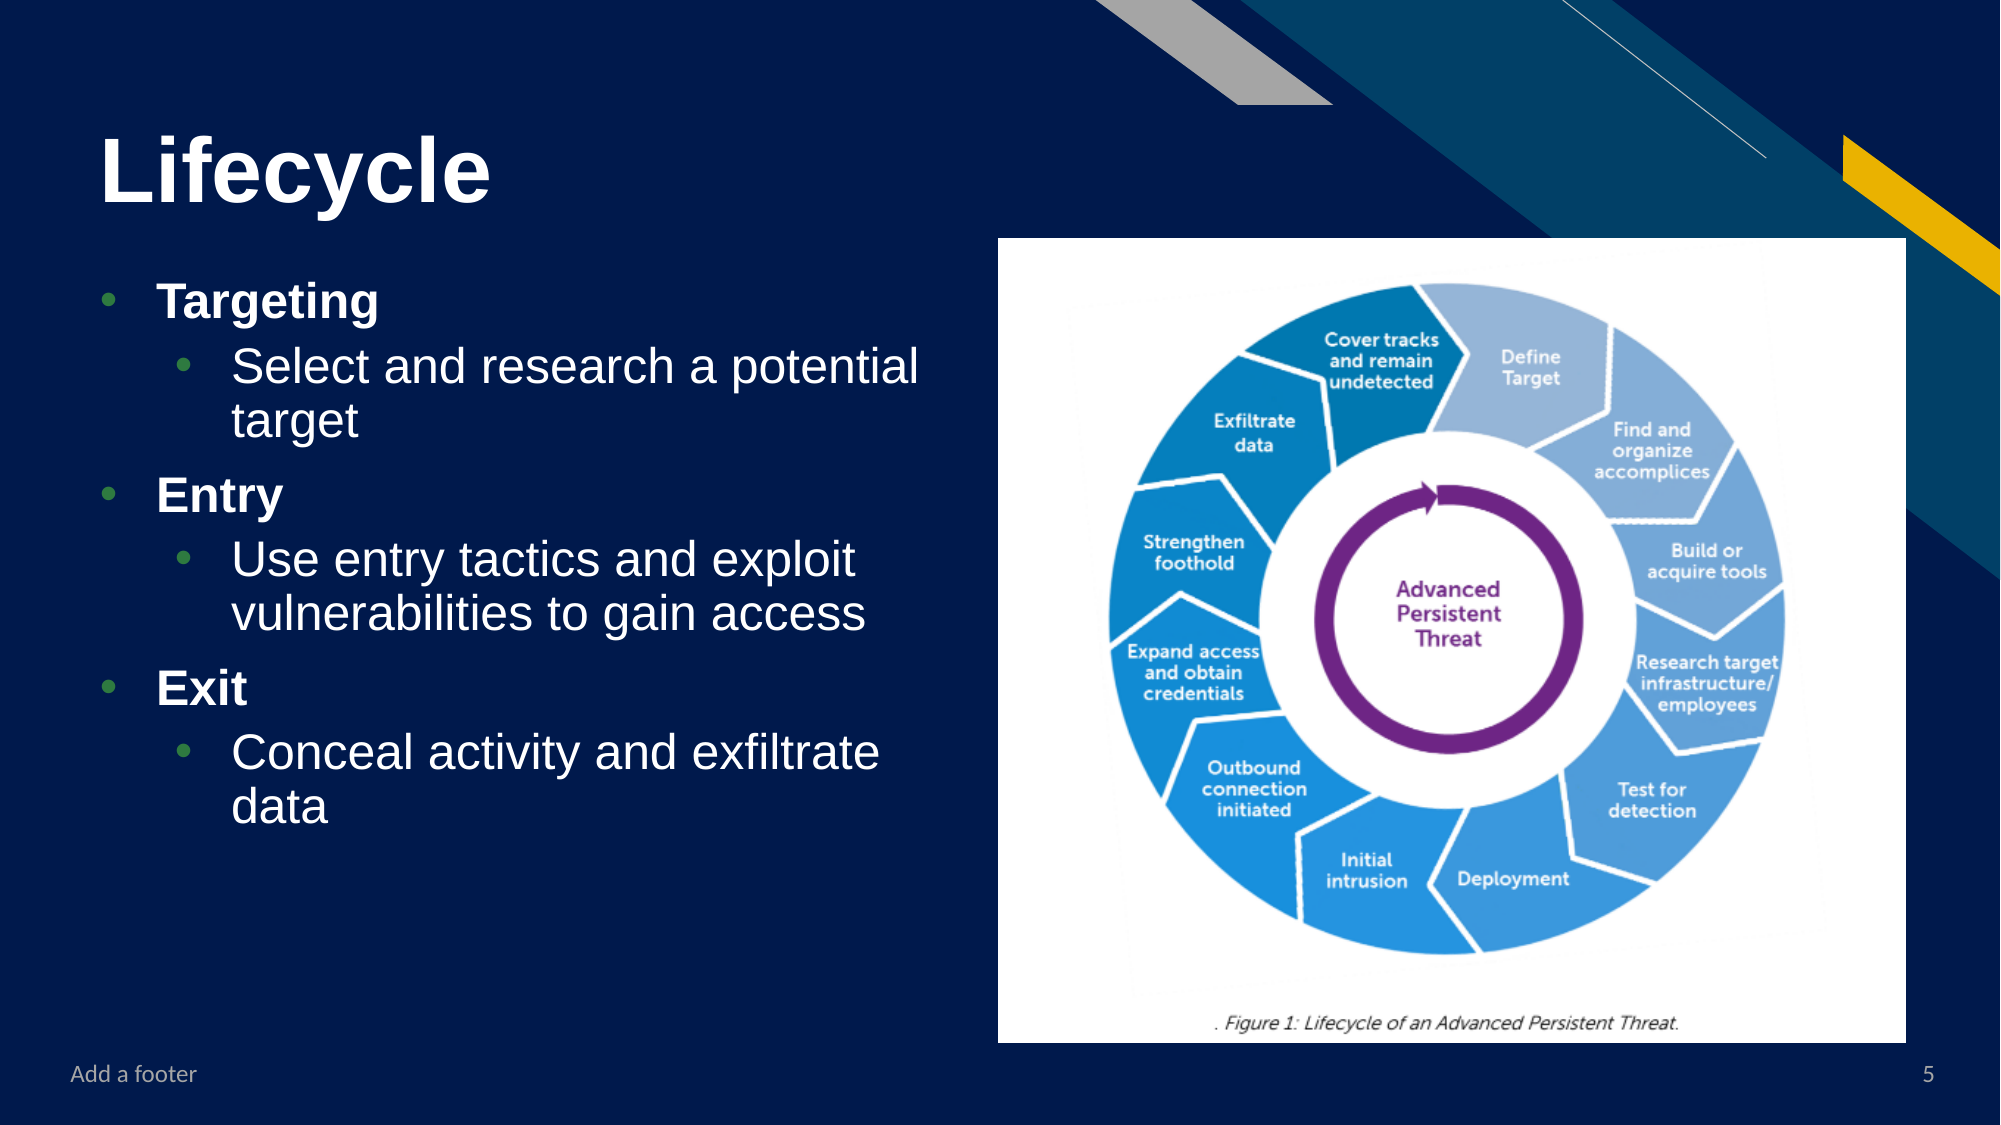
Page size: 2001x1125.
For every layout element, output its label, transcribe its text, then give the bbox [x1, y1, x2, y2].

list Targeting Select and research a potential target Entry Use entry tactics and exploit vulnerabilities to gain access Exit Conceal activity and exfiltrate data [85, 268, 943, 939]
slide_number 5 [1828, 1042, 1950, 1103]
picture [998, 238, 1906, 1043]
footer Add a footer [55, 1042, 731, 1103]
title Lifecycle [85, 34, 1453, 223]
